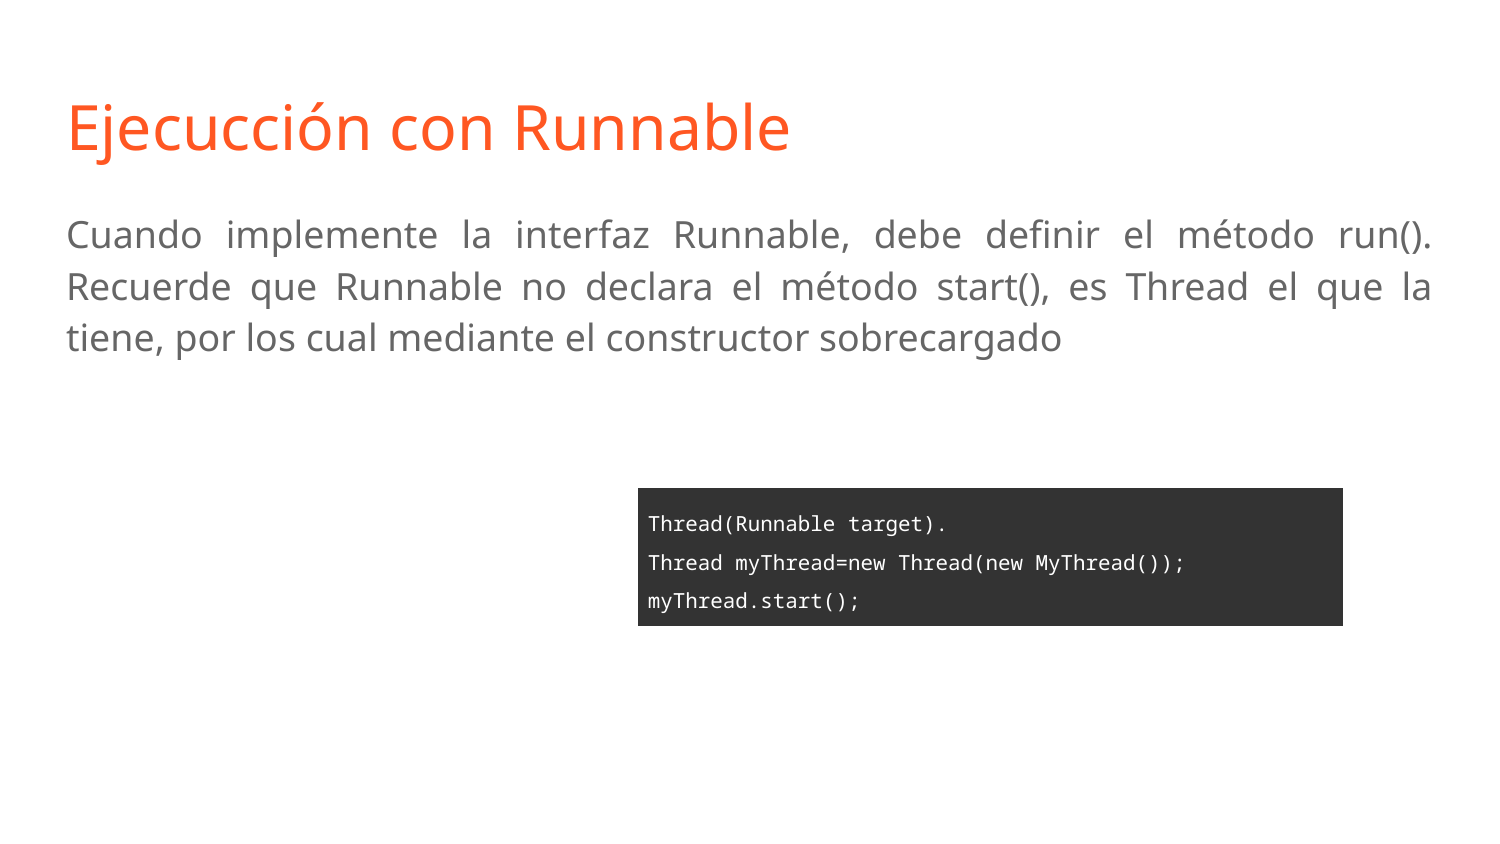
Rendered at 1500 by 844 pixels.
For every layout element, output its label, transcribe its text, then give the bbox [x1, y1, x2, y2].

table_header Thread(Runnable target). Thread myThread=new Thread(new MyThread()); myThread.start(); [638, 488, 1343, 626]
list Cuando implemente la interfaz Runnable, debe definir el método run(). Recuerde que Runnable no declara el método start(), es Thread el que la tiene, por los cual mediante el constructor sobrecargado [51, 189, 1449, 750]
title Ejecucción con Runnable [51, 72, 1449, 167]
